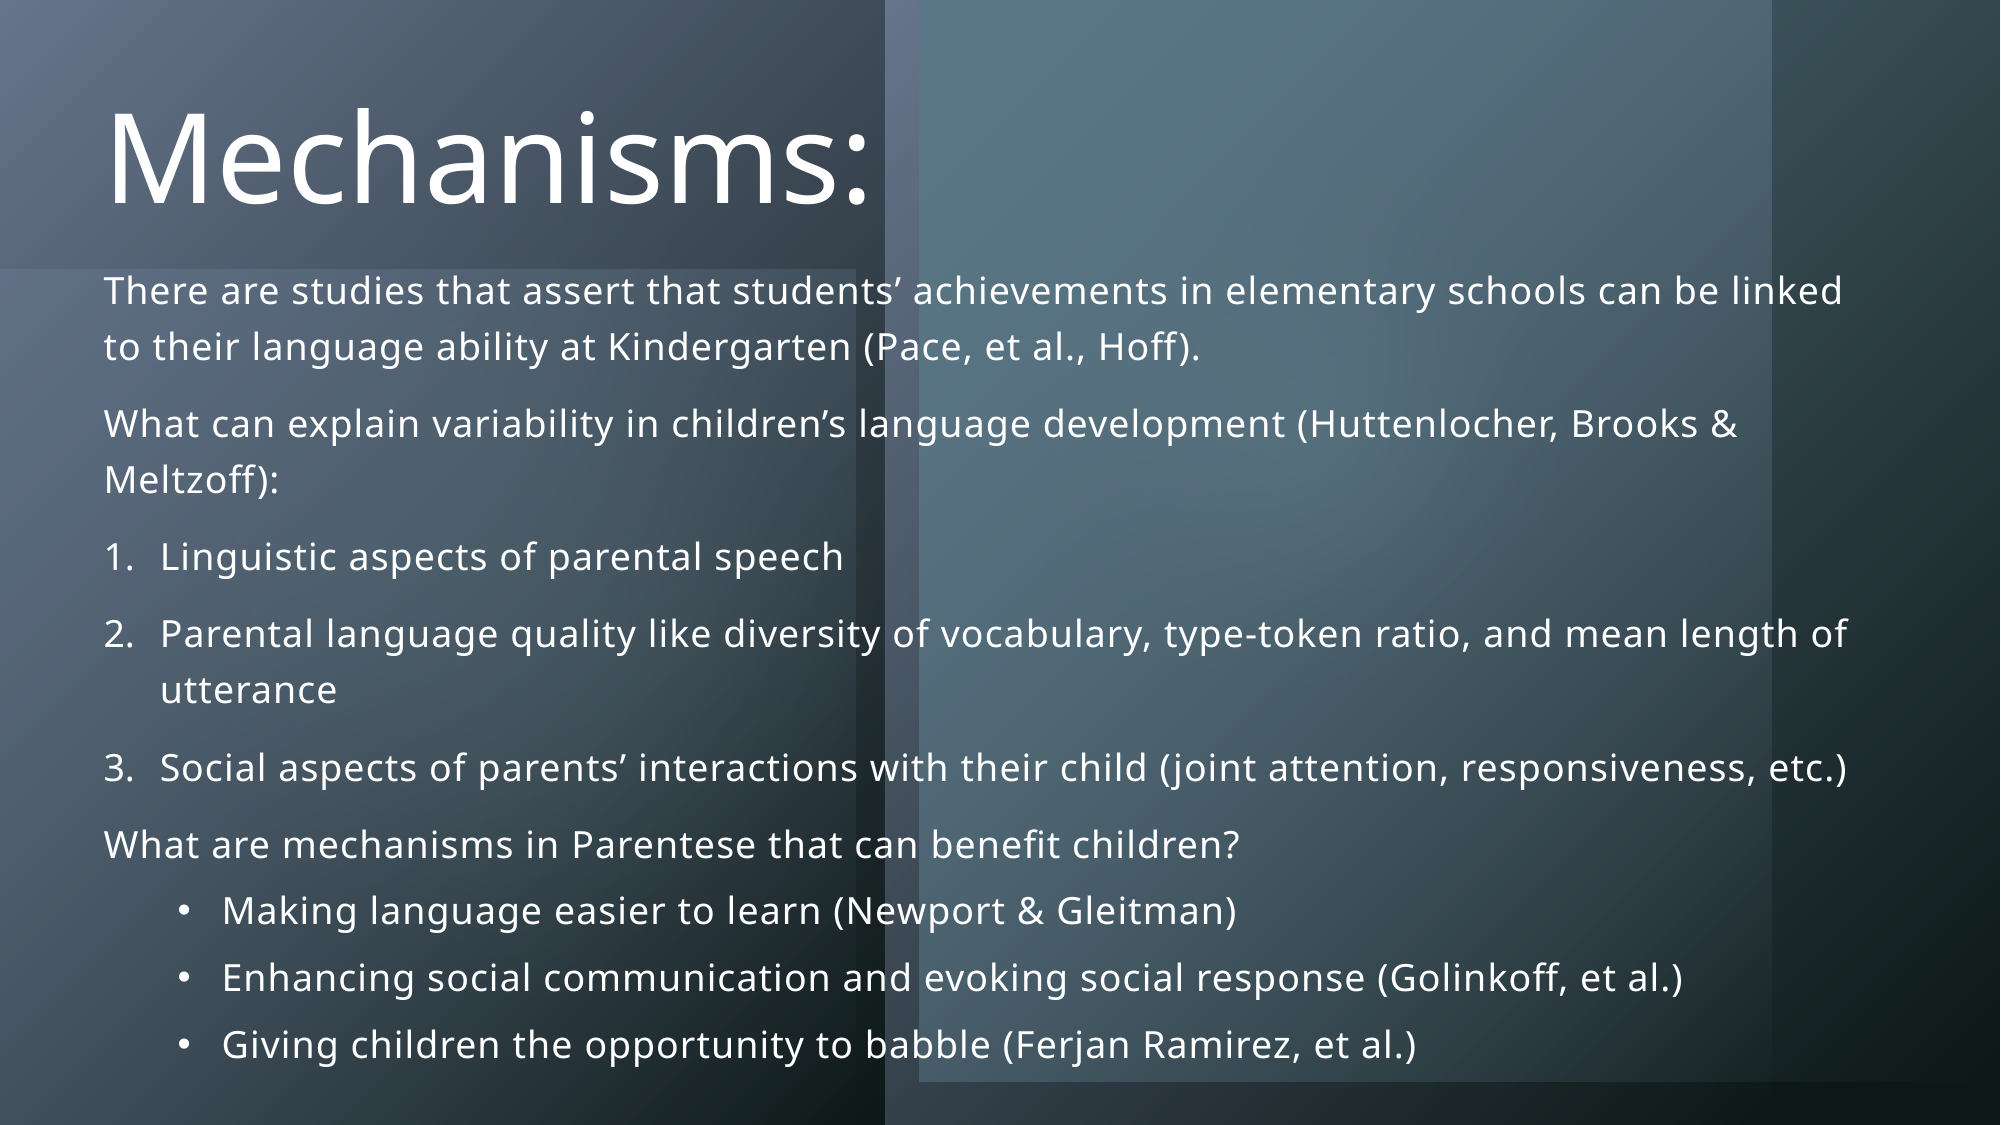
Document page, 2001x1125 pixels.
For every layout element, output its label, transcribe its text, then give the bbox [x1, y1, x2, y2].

list There are studies that assert that students’ achievements in elementary schools can be linked to their language ability at Kindergarten (Pace, et al., Hoff). What can explain variability in children’s language development (Huttenlocher, Brooks & Meltzoff): Linguistic aspects of parental speech Parental language quality like diversity of vocabulary, type-token ratio, and mean length of utterance Social aspects of parents’ interactions with their child (joint attention, responsiveness, etc.) What are mechanisms in Parentese that can benefit children? Making language easier to learn (Newport & Gleitman) Enhancing social communication and evoking social response (Golinkoff, et al.) Giving children the opportunity to babble (Ferjan Ramirez, et al.) [88, 247, 1910, 1035]
title Mechanisms: [88, 88, 1910, 247]
